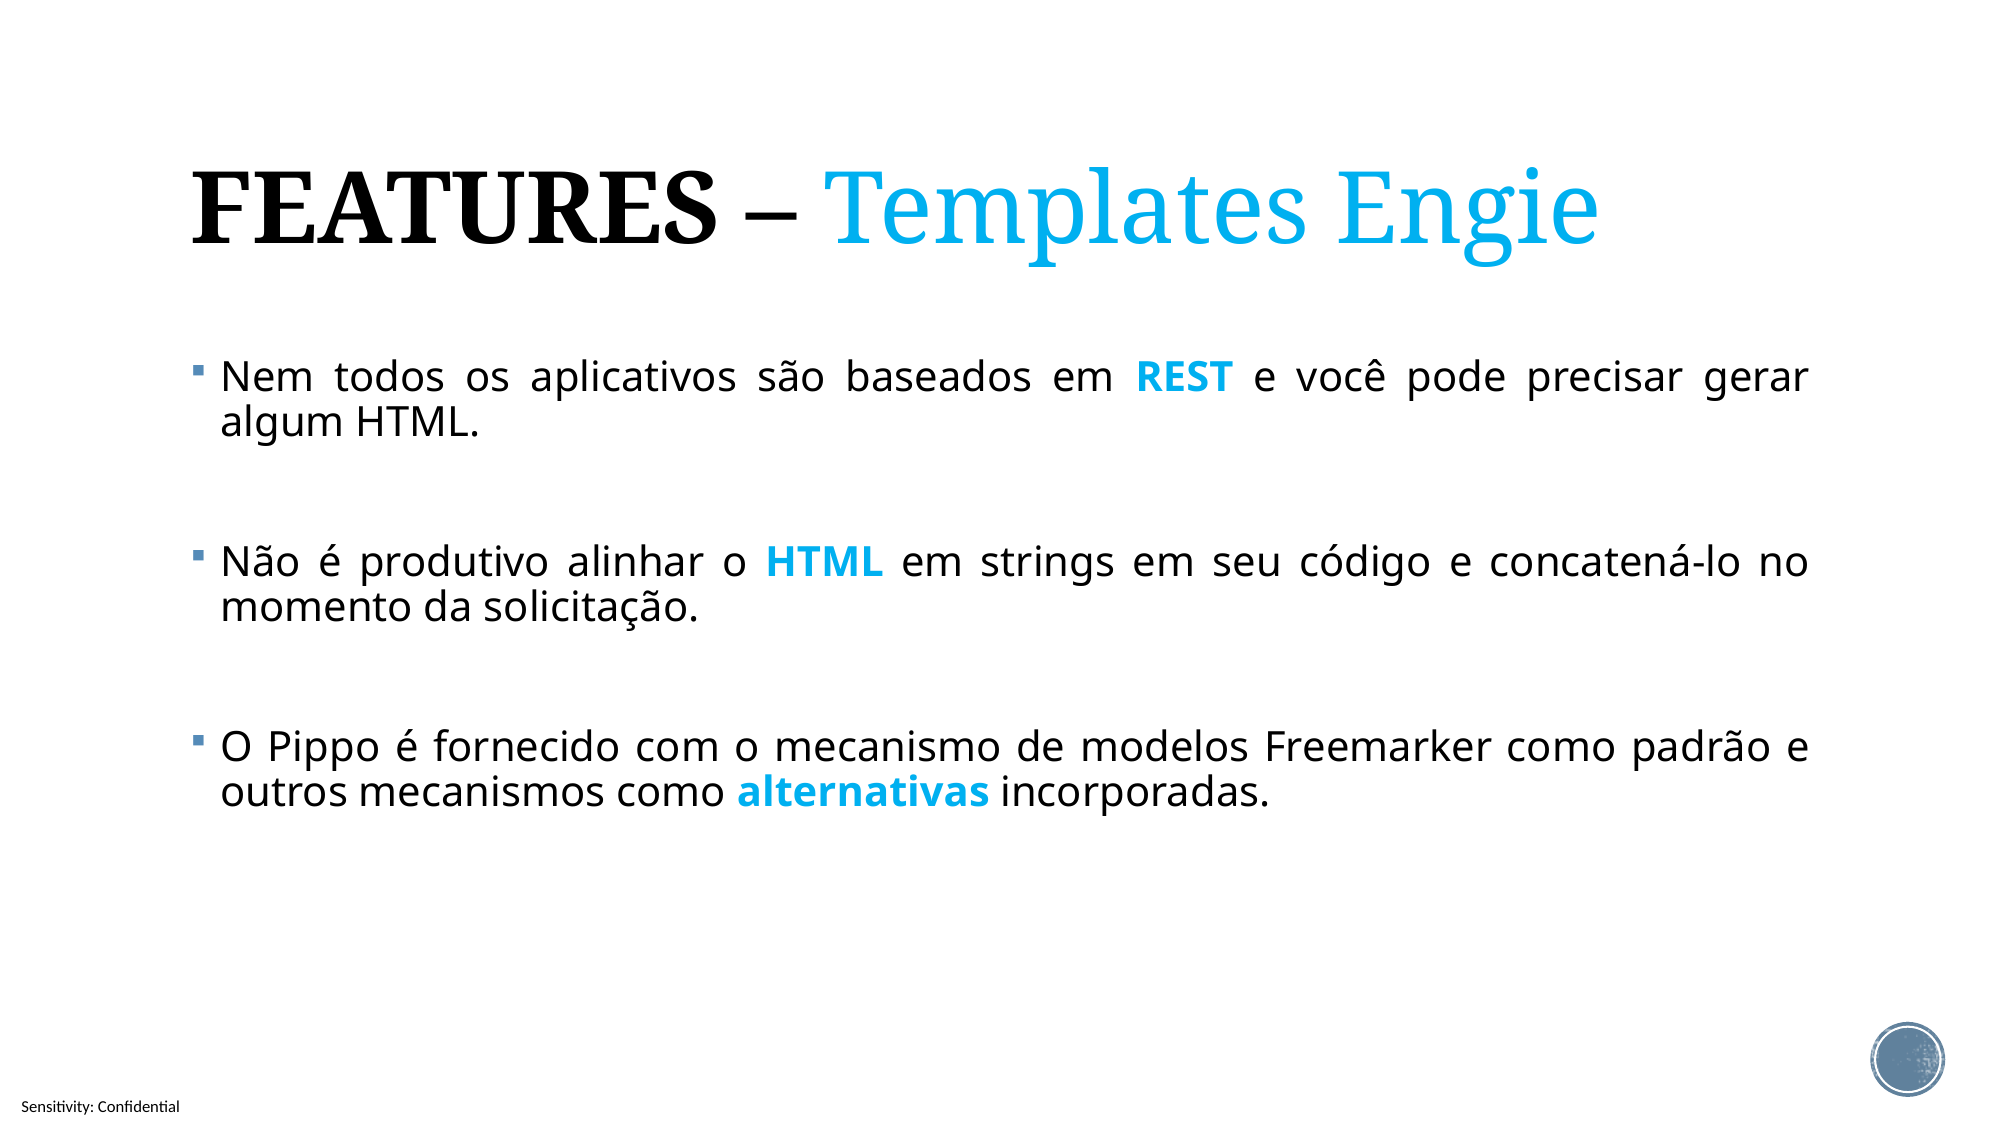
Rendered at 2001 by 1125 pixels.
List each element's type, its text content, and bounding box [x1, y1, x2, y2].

list Nem todos os aplicativos são baseados em REST e você pode precisar gerar algum HTML. Não é produtivo alinhar o HTML em strings em seu código e concatená-lo no momento da solicitação. O Pippo é fornecido com o mecanismo de modelos Freemarker como padrão e outros mecanismos como alternativas incorporadas. [175, 348, 1826, 1013]
title FEATURES – Templates Engie [175, 79, 1826, 344]
